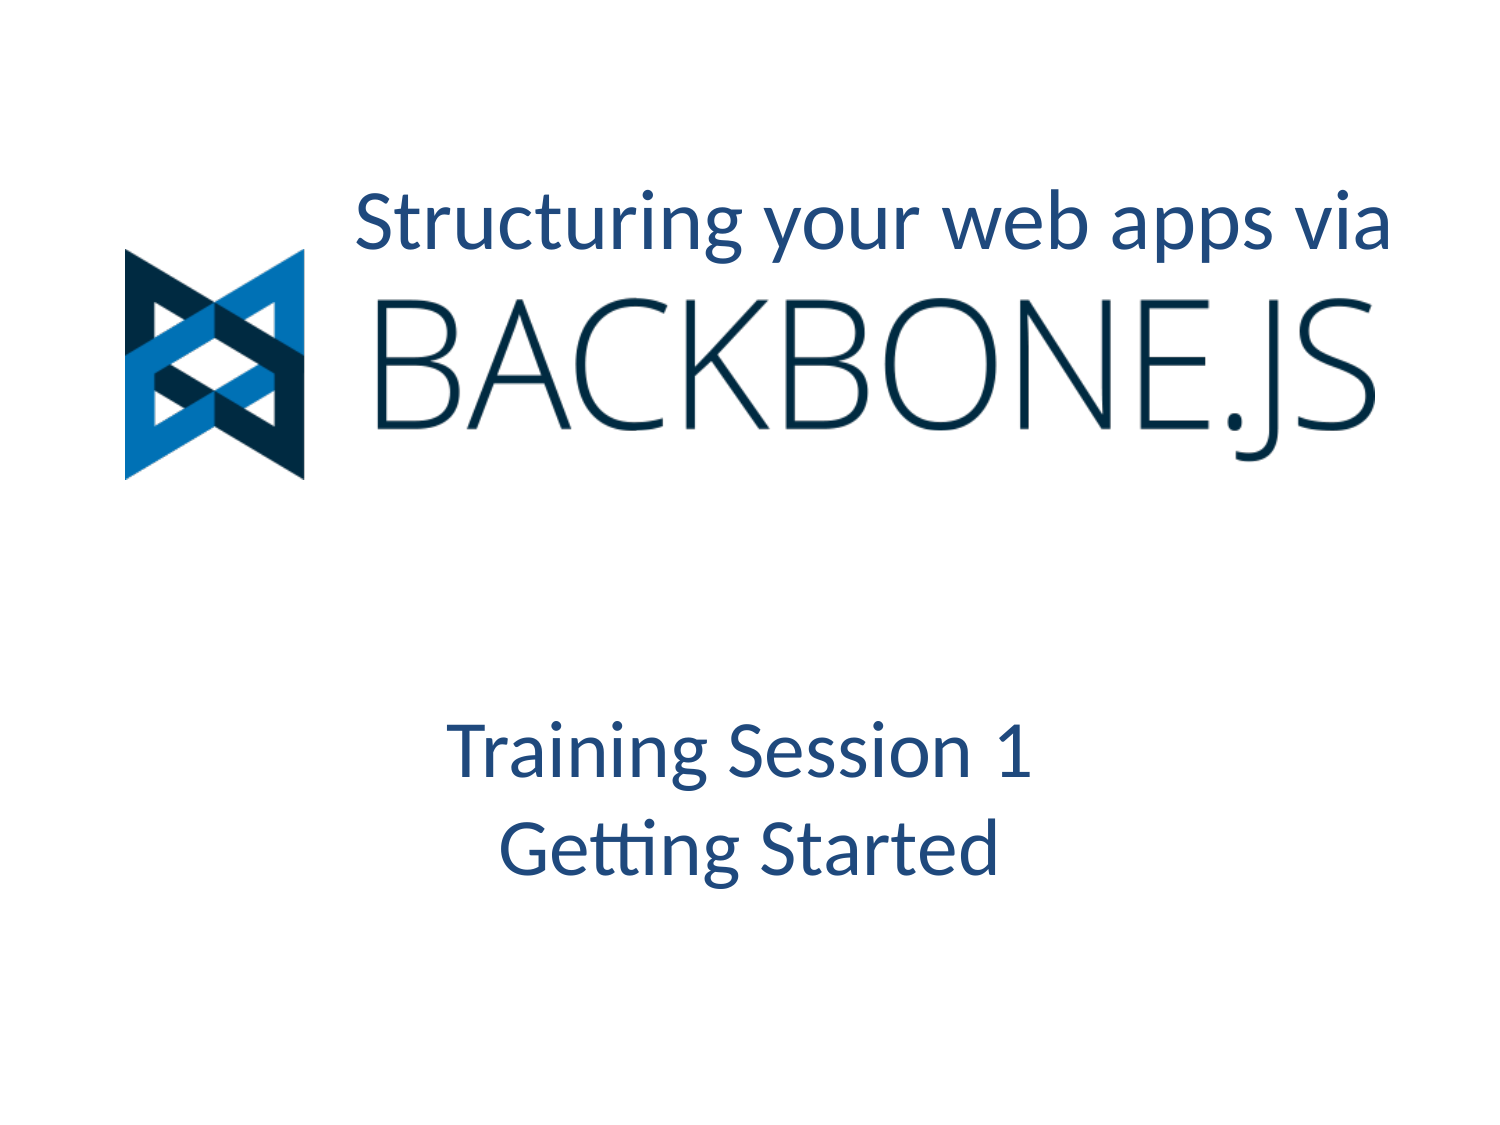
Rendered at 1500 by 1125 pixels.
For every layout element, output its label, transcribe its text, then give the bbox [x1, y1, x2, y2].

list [124, 249, 1376, 480]
title Structuring your web apps via [324, 149, 1425, 280]
text_box Training Session 1 Getting Started [0, 687, 1500, 900]
